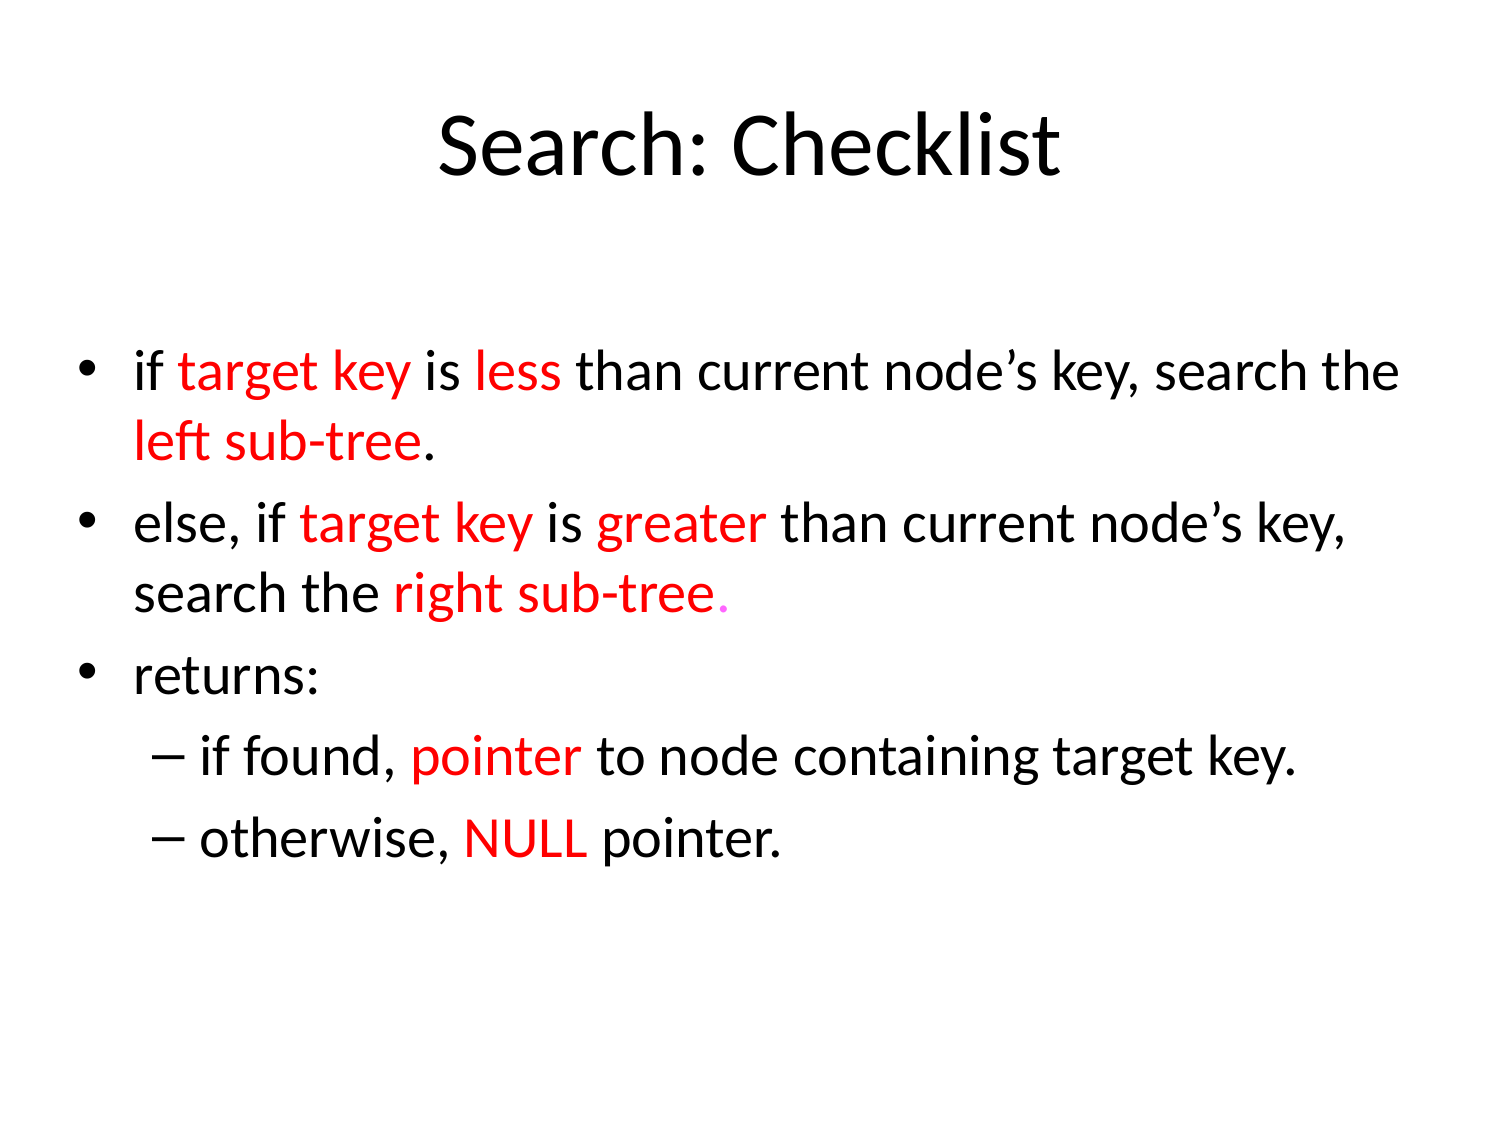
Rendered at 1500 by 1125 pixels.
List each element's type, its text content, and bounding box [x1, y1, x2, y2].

list if target key is less than current node’s key, search the left sub-tree. else, if target key is greater than current node’s key, search the right sub-tree. returns: if found, pointer to node containing target key. otherwise, NULL pointer. [62, 324, 1438, 923]
title Search: Checklist [74, 44, 1426, 233]
